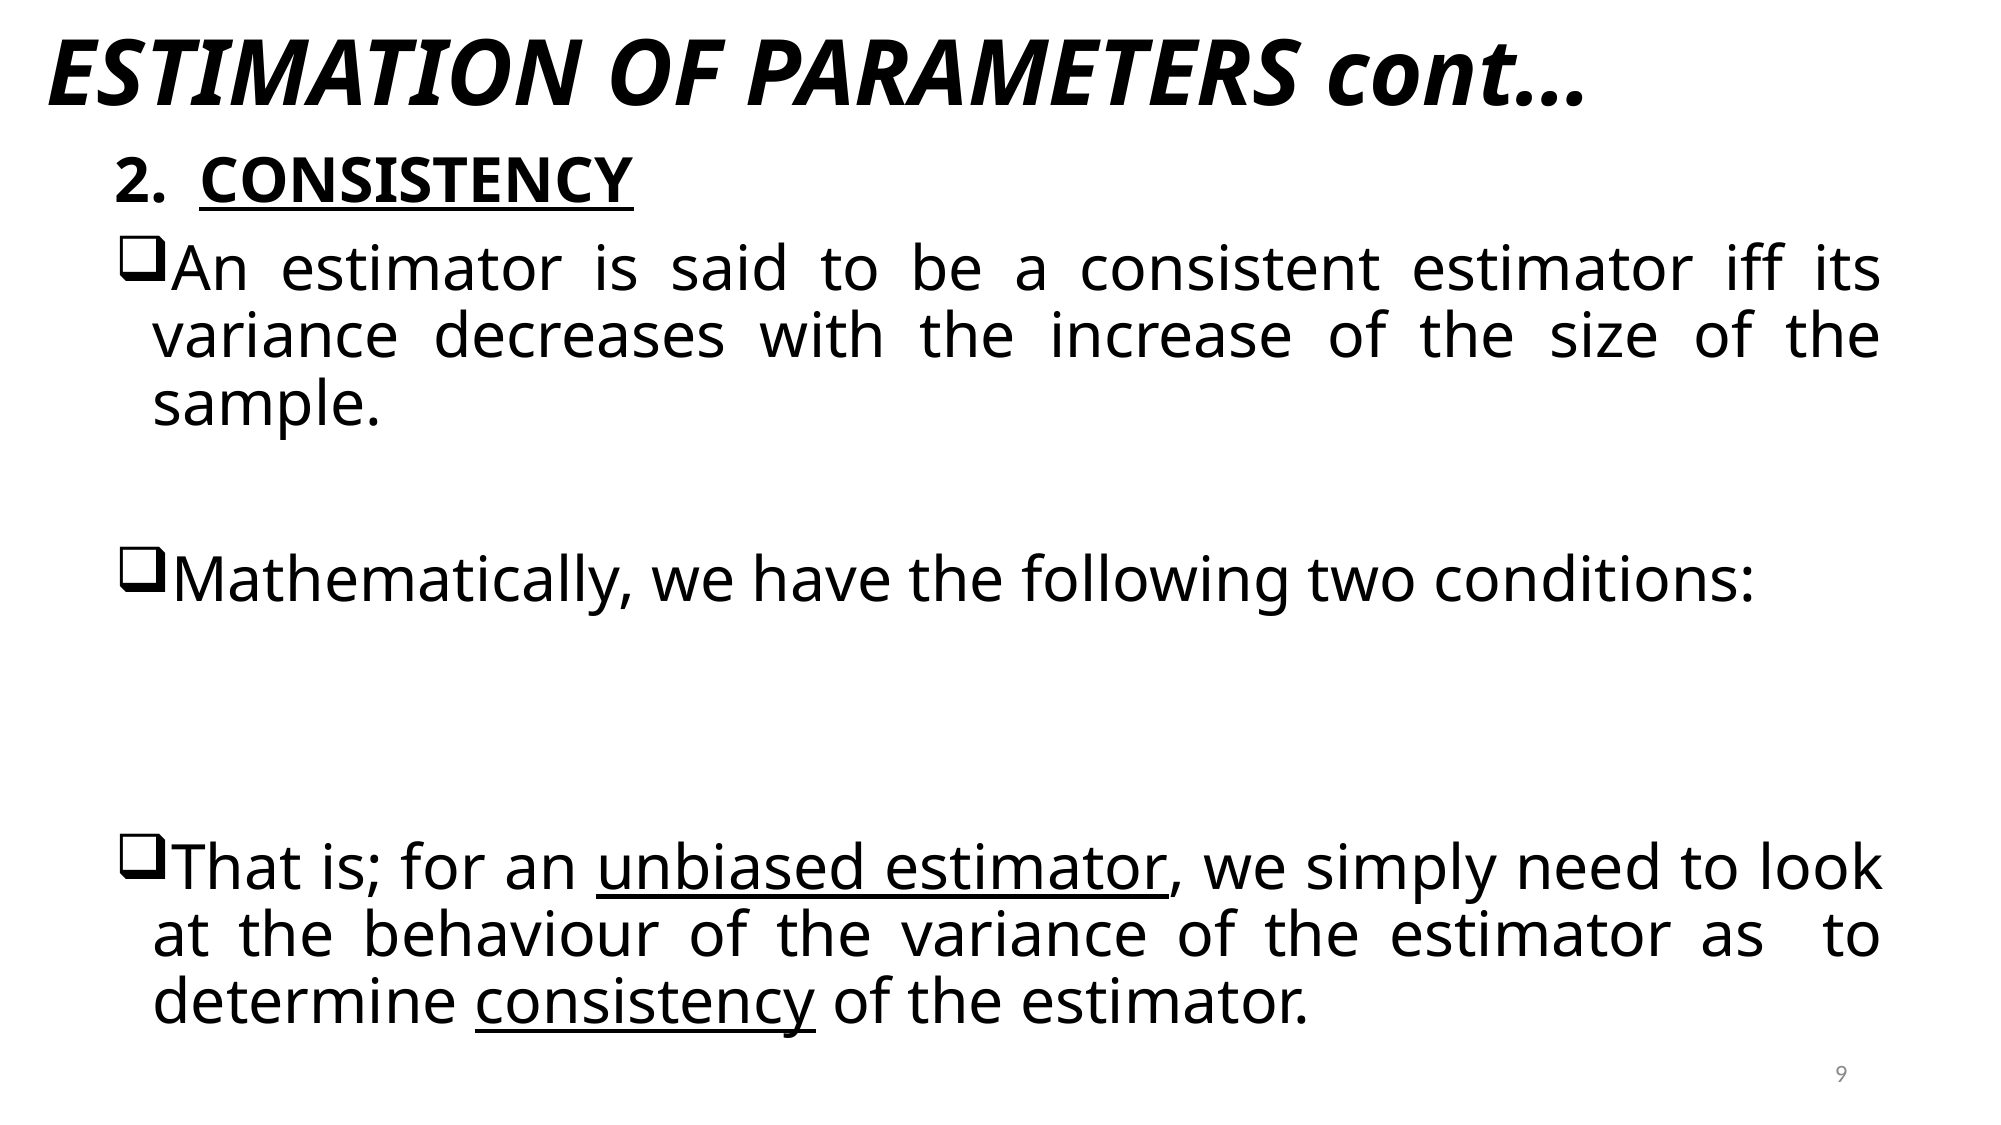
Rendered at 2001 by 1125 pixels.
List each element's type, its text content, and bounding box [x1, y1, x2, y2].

title ESTIMATION OF PARAMETERS cont… [31, 11, 1974, 141]
slide_number 9 [1412, 1042, 1863, 1103]
